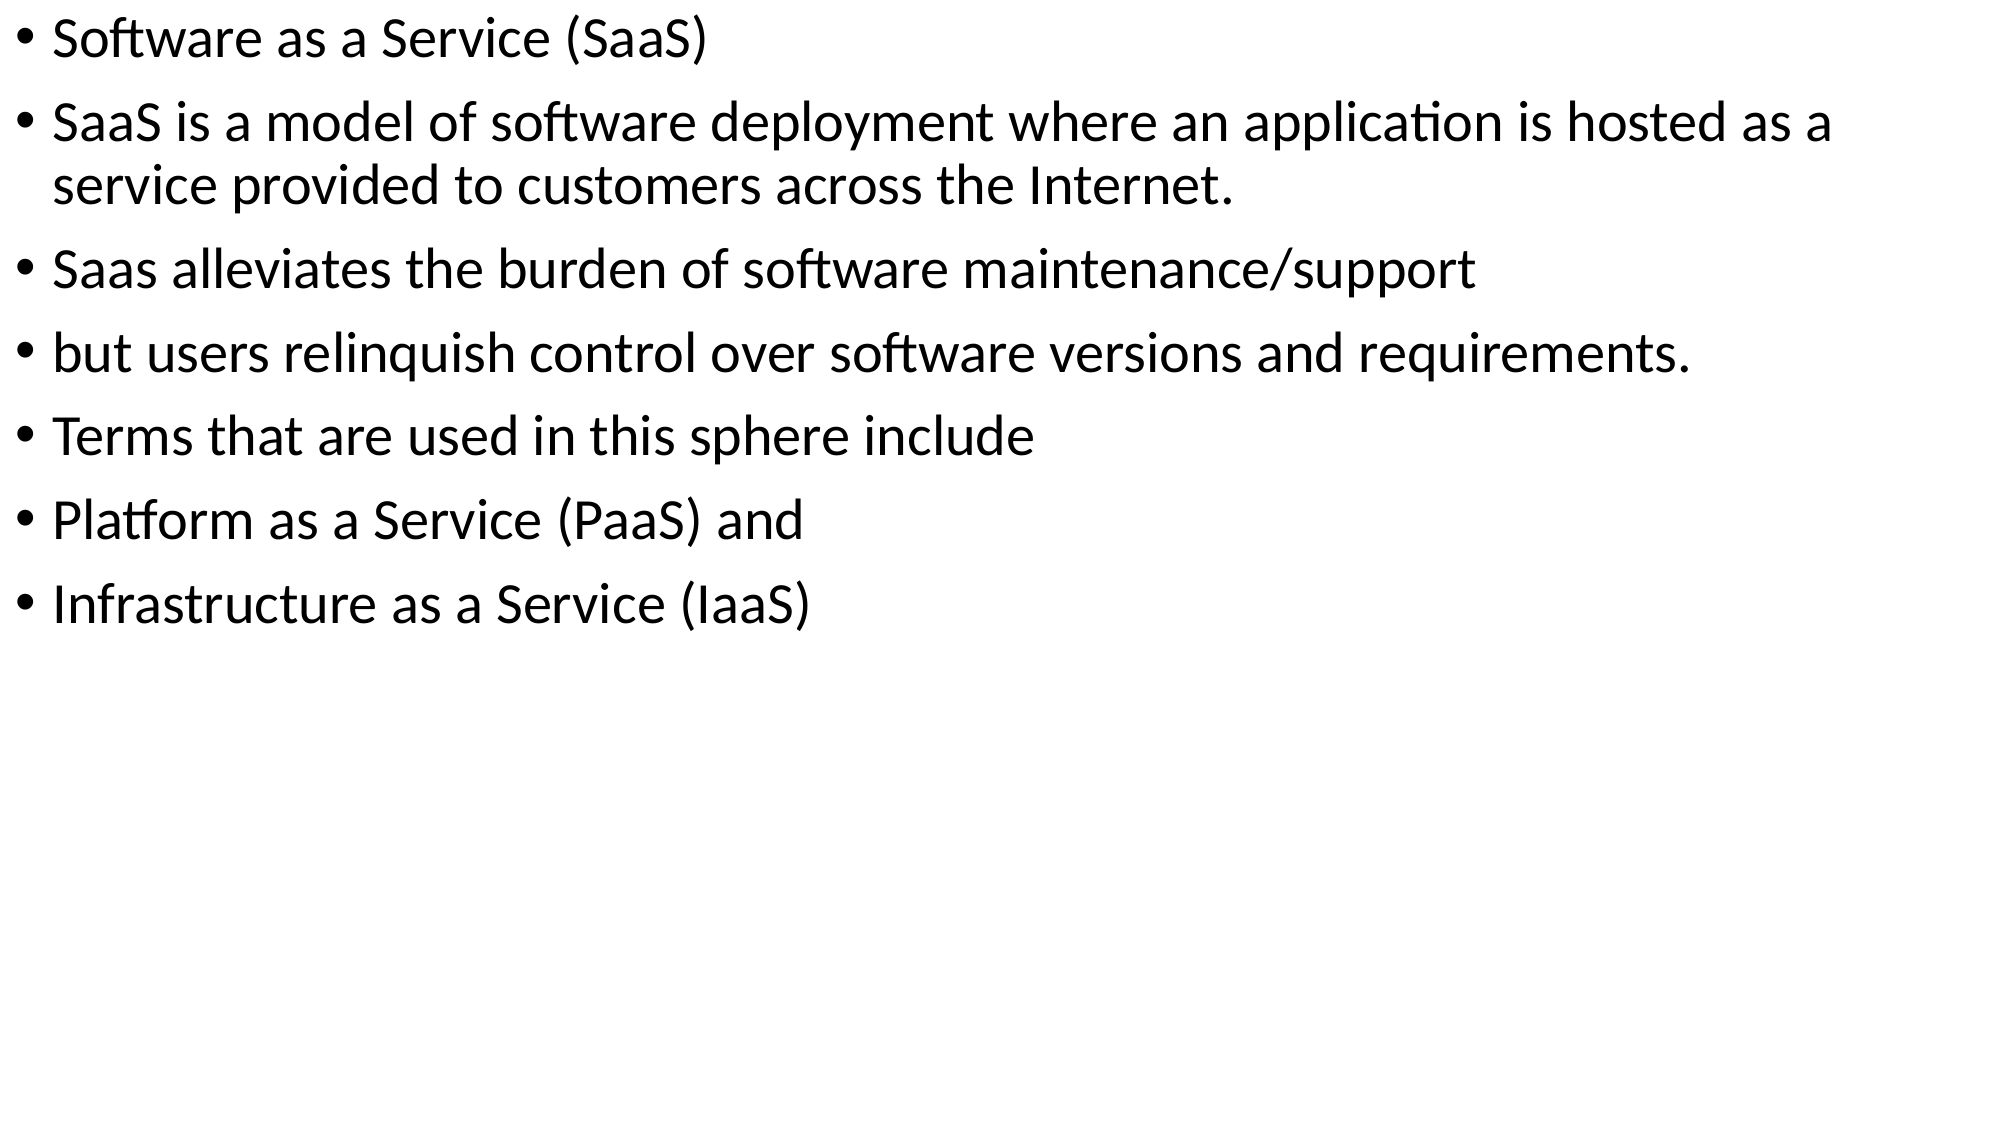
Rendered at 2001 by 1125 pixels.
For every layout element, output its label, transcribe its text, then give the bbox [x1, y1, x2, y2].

list Software as a Service (SaaS) SaaS is a model of software deployment where an application is hosted as a service provided to customers across the Internet. Saas alleviates the burden of software maintenance/support but users relinquish control over software versions and requirements. Terms that are used in this sphere include Platform as a Service (PaaS) and Infrastructure as a Service (IaaS) [0, 0, 1963, 1071]
